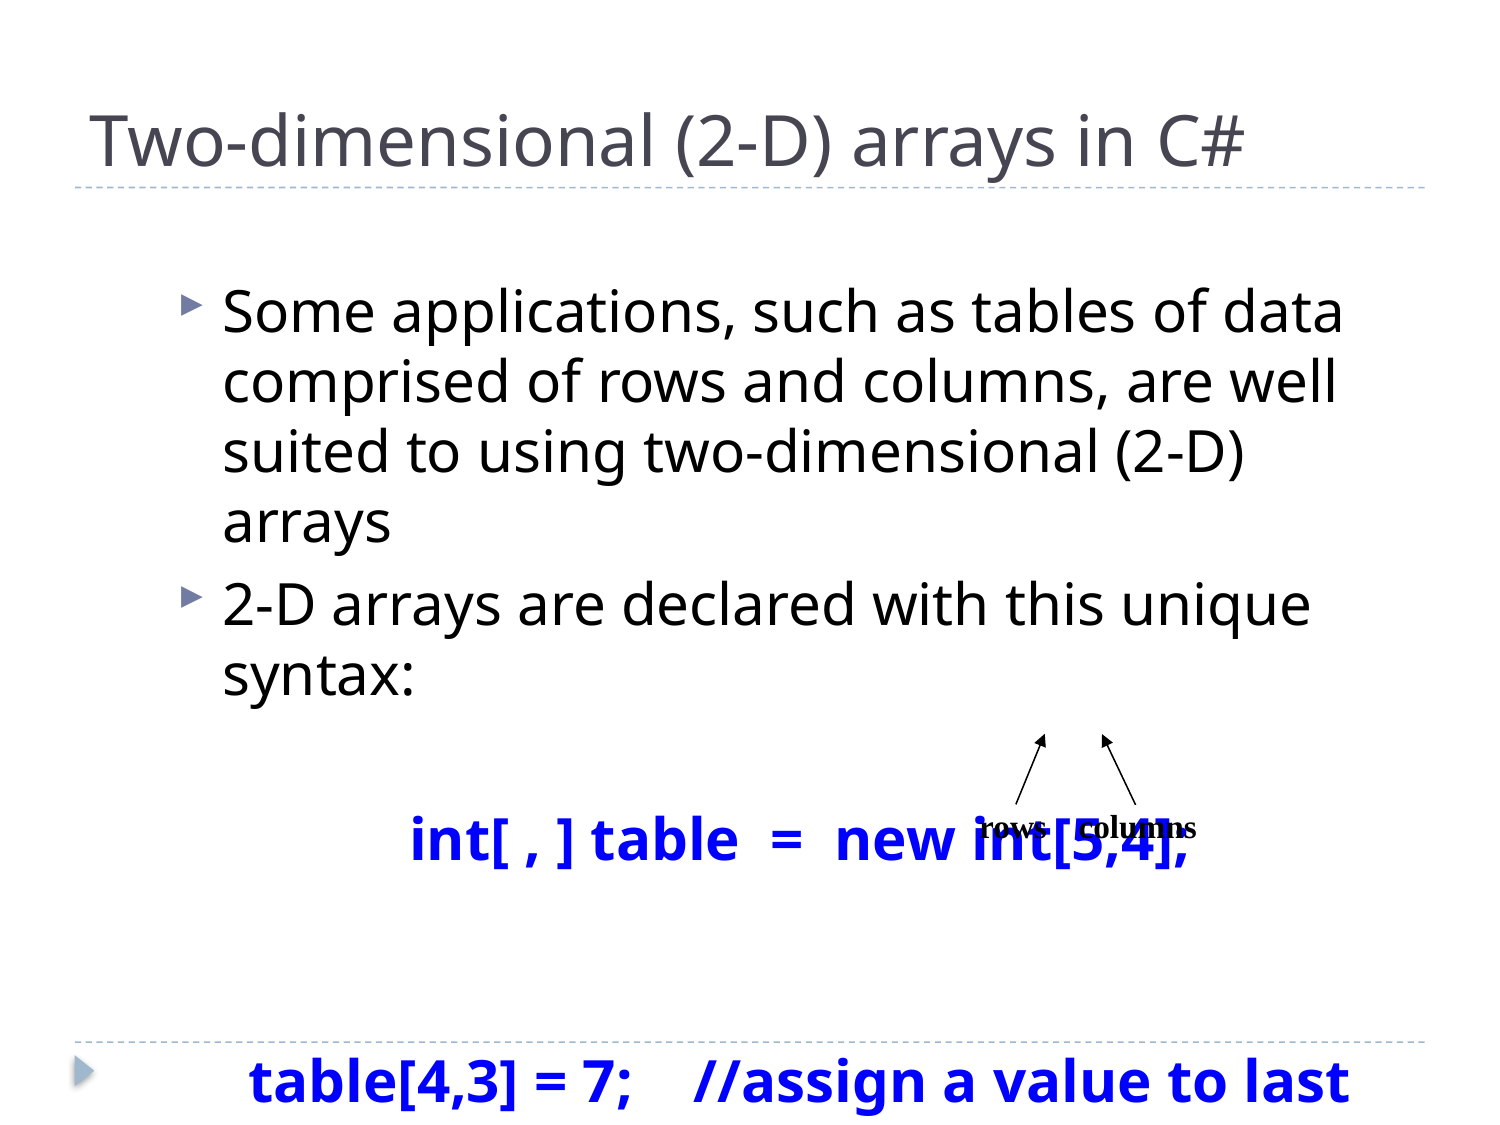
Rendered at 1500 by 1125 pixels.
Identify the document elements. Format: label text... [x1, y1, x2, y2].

text_box rows [964, 797, 1062, 853]
title Two-dimensional (2-D) arrays in C# [75, 24, 1425, 188]
text_box [1101, 734, 1132, 797]
text_box [1018, 733, 1046, 797]
text_box columns [1063, 797, 1212, 853]
list Some applications, such as tables of data comprised of rows and columns, are well suited to using two-dimensional (2-D) arrays 2-D arrays are declared with this unique syntax: int[ , ] table = new int[5,4]; table[4,3] = 7; //assign a value to last element [162, 267, 1438, 1054]
